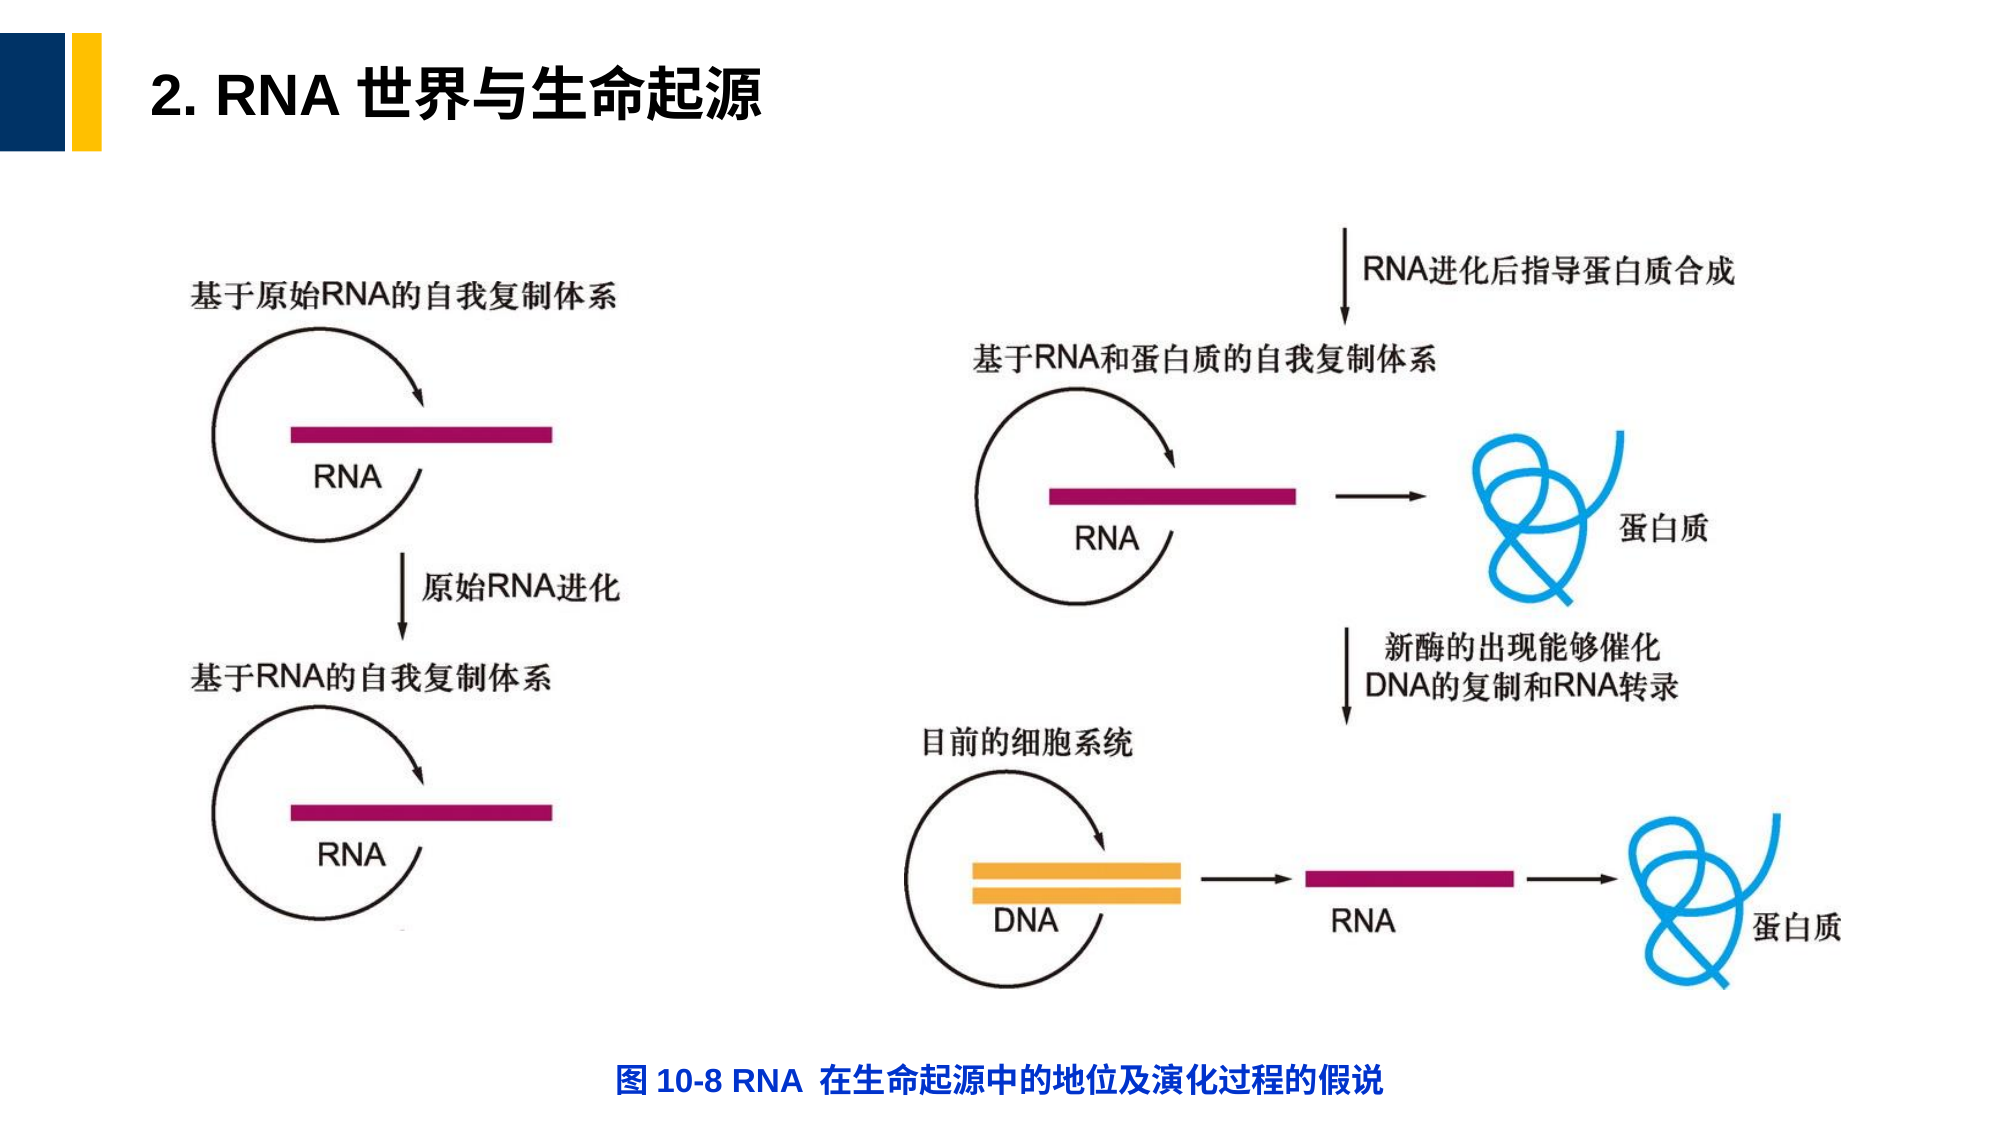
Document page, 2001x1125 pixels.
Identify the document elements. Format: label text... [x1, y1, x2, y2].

text_box 图10-8 RNA 在生命起源中的地位及演化过程的假说 [567, 1051, 1433, 1106]
title 2. RNA世界与生命起源 [135, 33, 1950, 152]
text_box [159, 222, 1841, 990]
